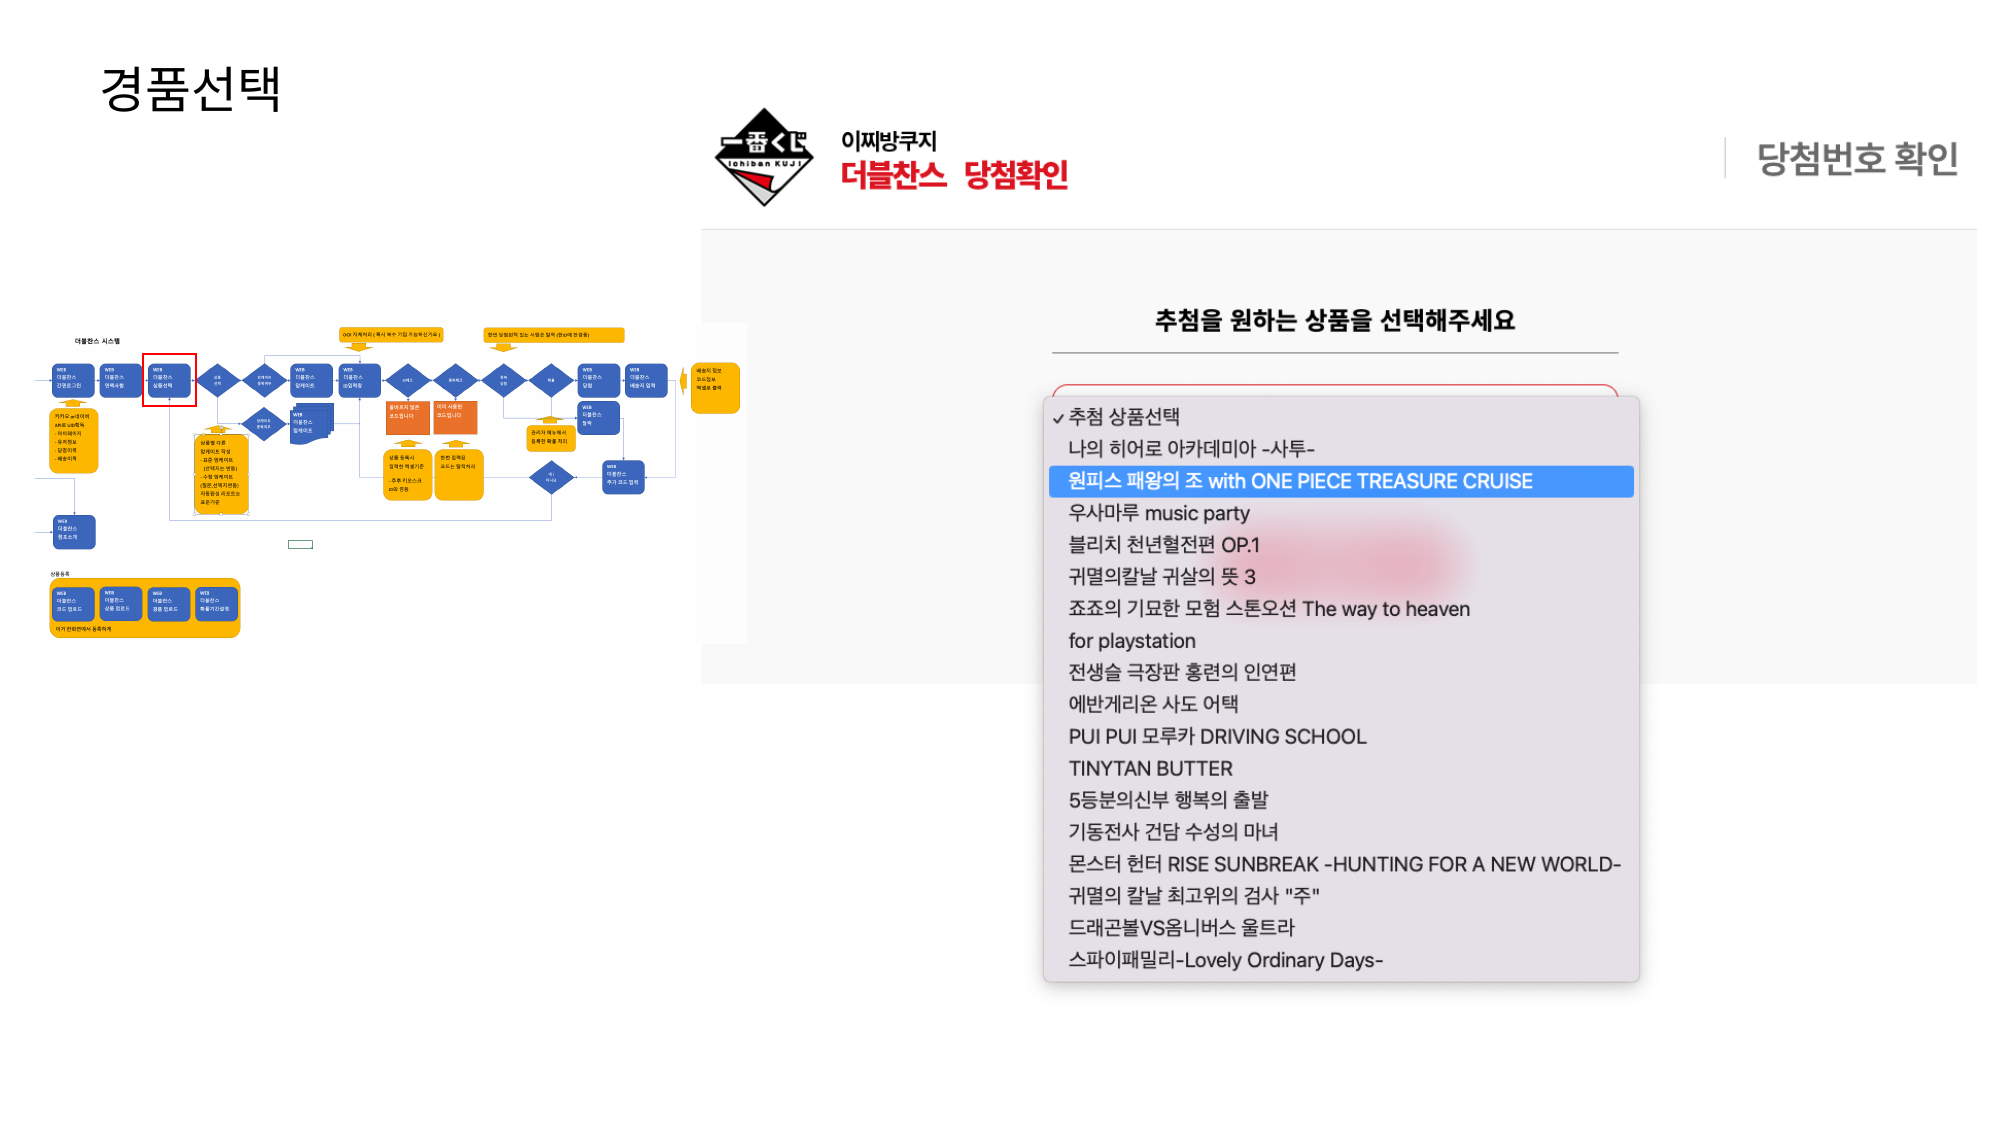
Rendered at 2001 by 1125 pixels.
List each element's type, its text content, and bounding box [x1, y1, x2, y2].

text_box 경품선택 [85, 51, 381, 126]
picture [34, 96, 1977, 1029]
